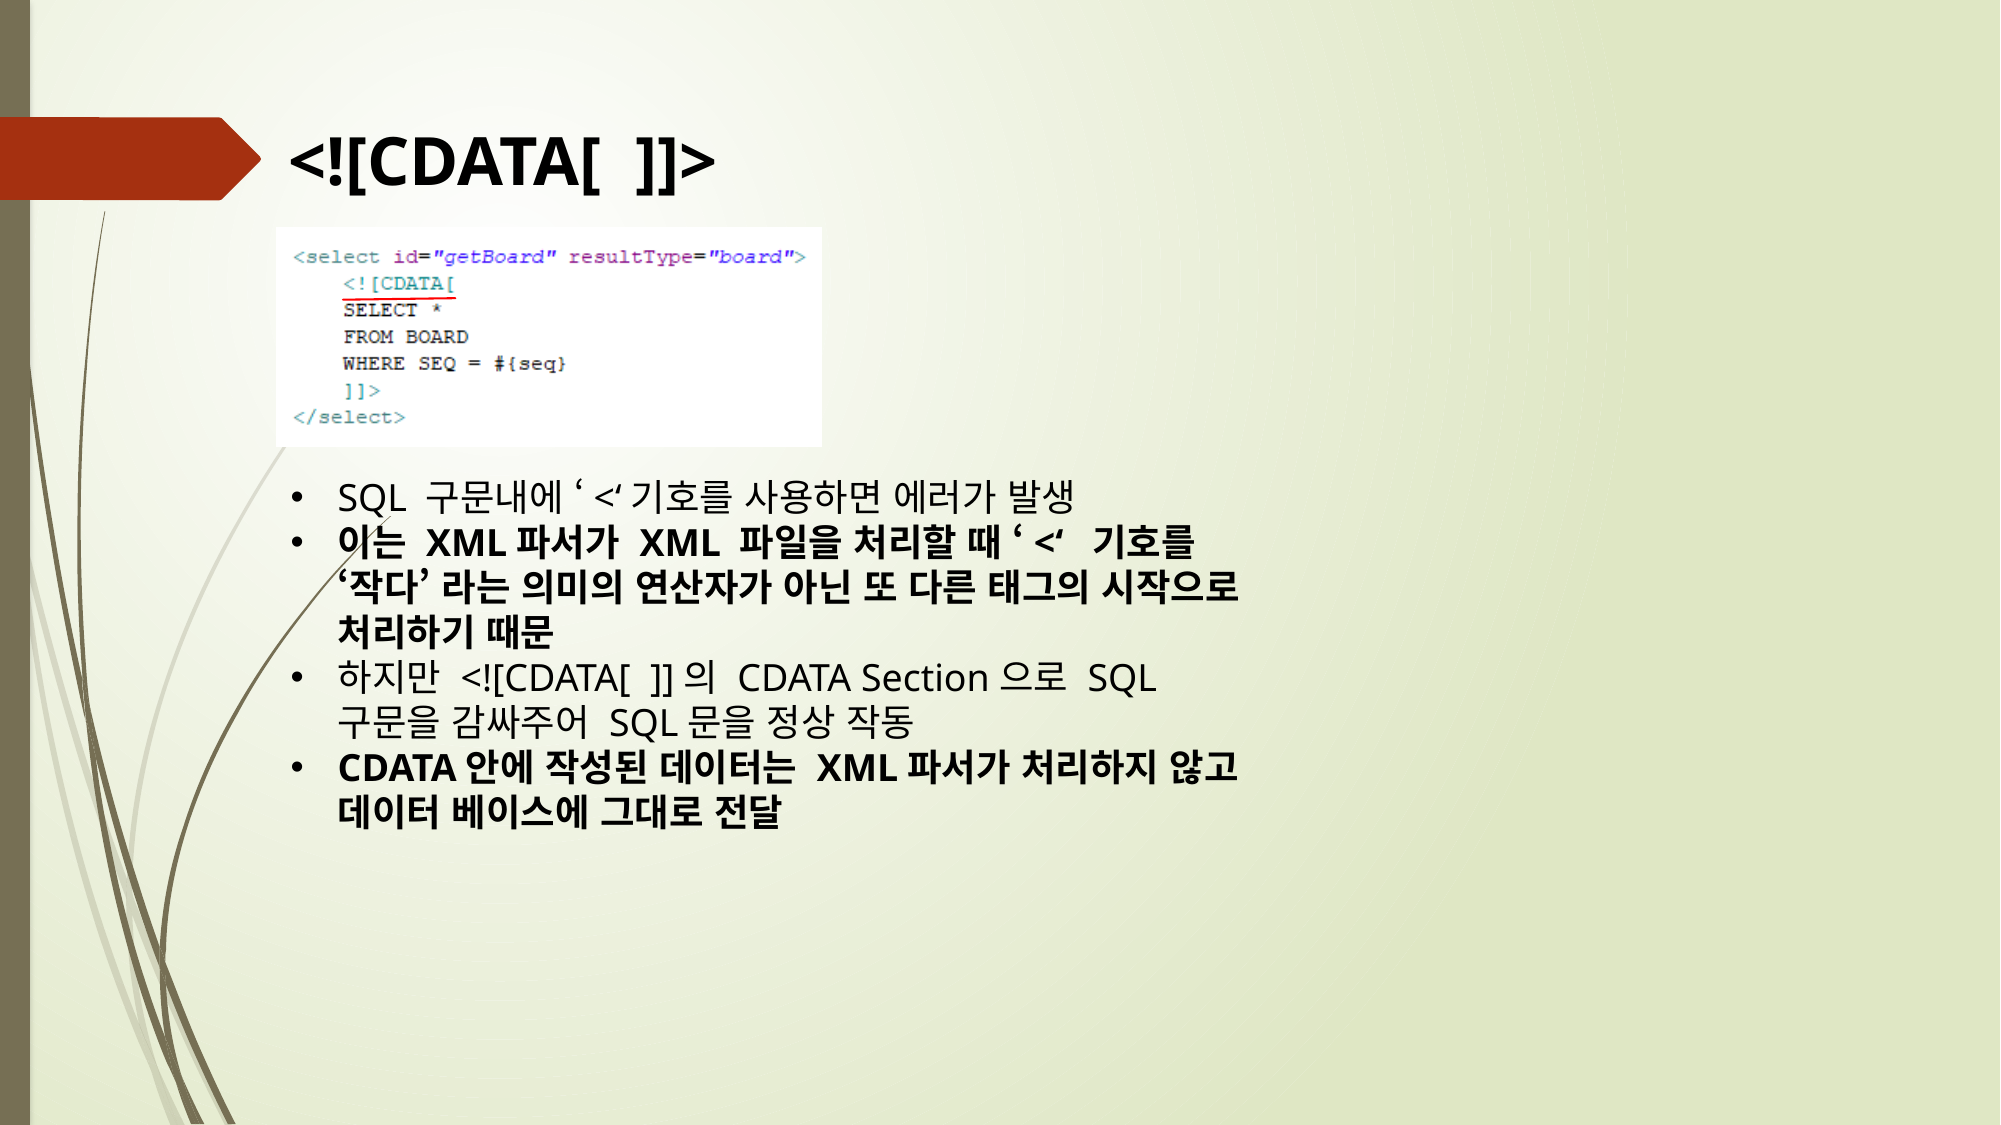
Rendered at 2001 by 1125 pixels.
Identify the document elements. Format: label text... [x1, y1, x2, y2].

text_box <![CDATA[ ]]> [273, 111, 1544, 206]
text_box SQL 구문내에 ‘<‘기호를 사용하면 에러가 발생 이는 XML파서가 XML 파일을 처리할 때 ‘<‘ 기호를 ‘작다’ 라는 의미의 연산자가 아닌 또 다른 태그의 시작으로 처리하기 때문 하지만 <![CDATA[ ]]의 CDATA Section으로 SQL 구문을 감싸주어 SQL문을 정상 작동 CDATA안에 작성된 데이터는 XML파서가 처리하지 않고 데이터 베이스에 그대로 전달 [275, 466, 1256, 842]
picture [275, 227, 822, 447]
